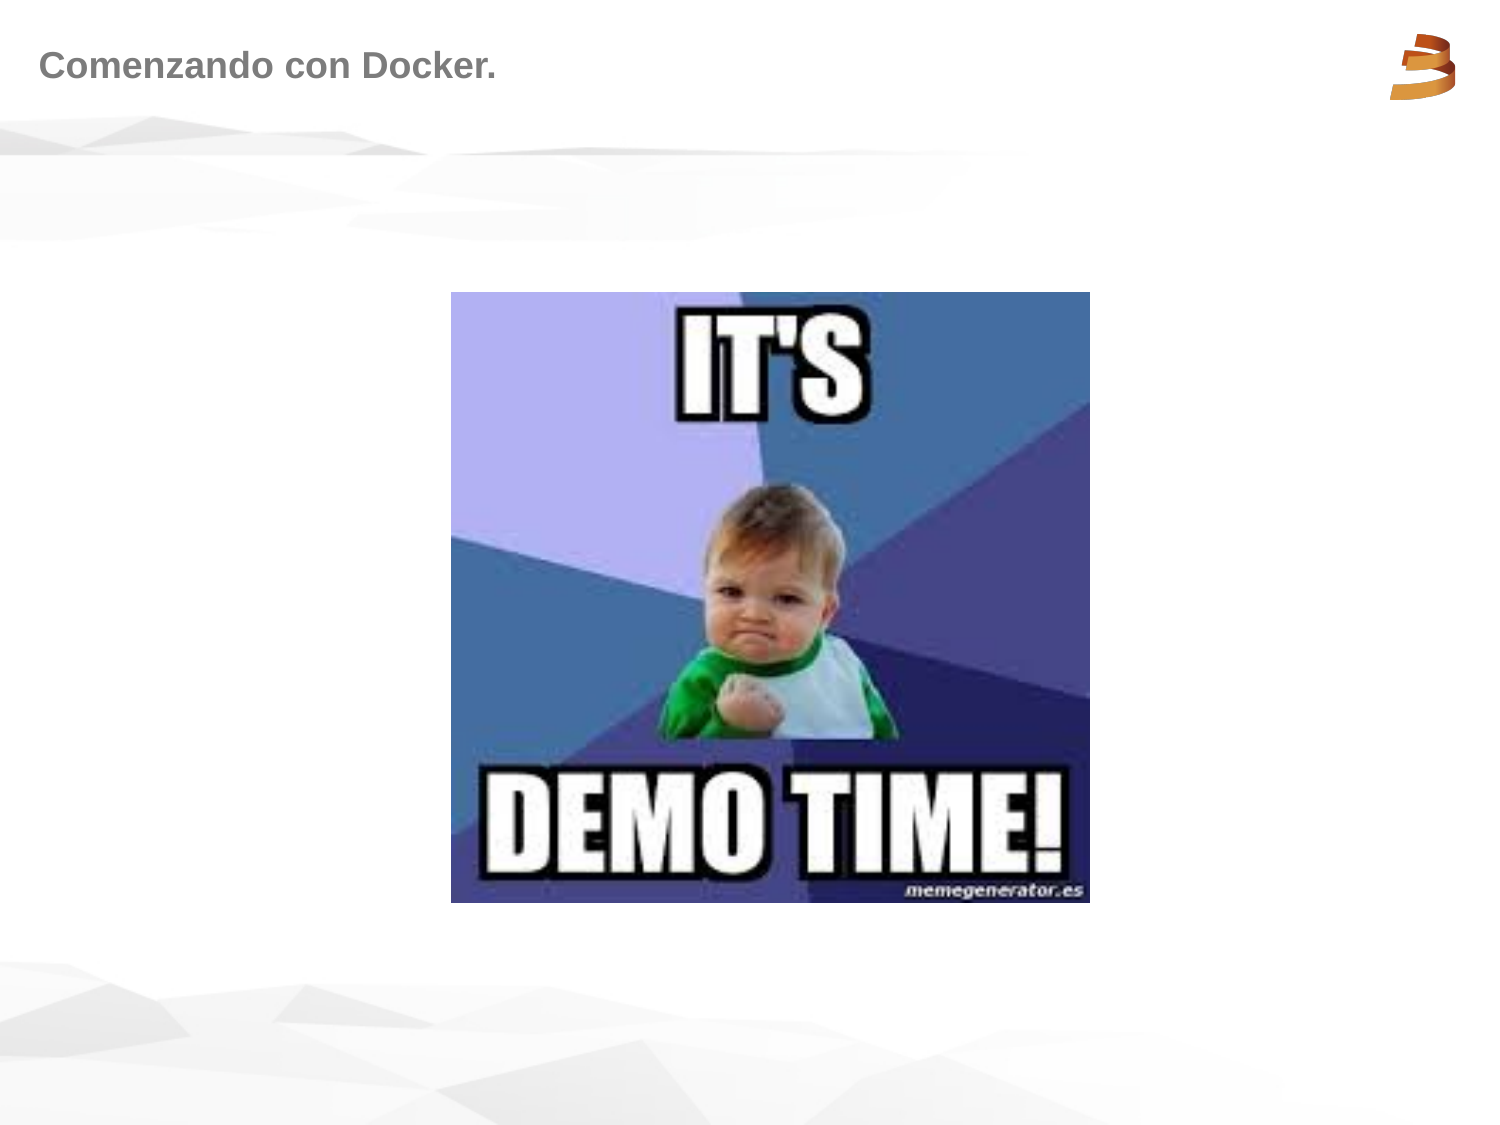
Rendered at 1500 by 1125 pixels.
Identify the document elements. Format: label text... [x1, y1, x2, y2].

picture [0, 0, 1500, 1125]
title Comenzando con Docker. [30, 0, 1382, 126]
